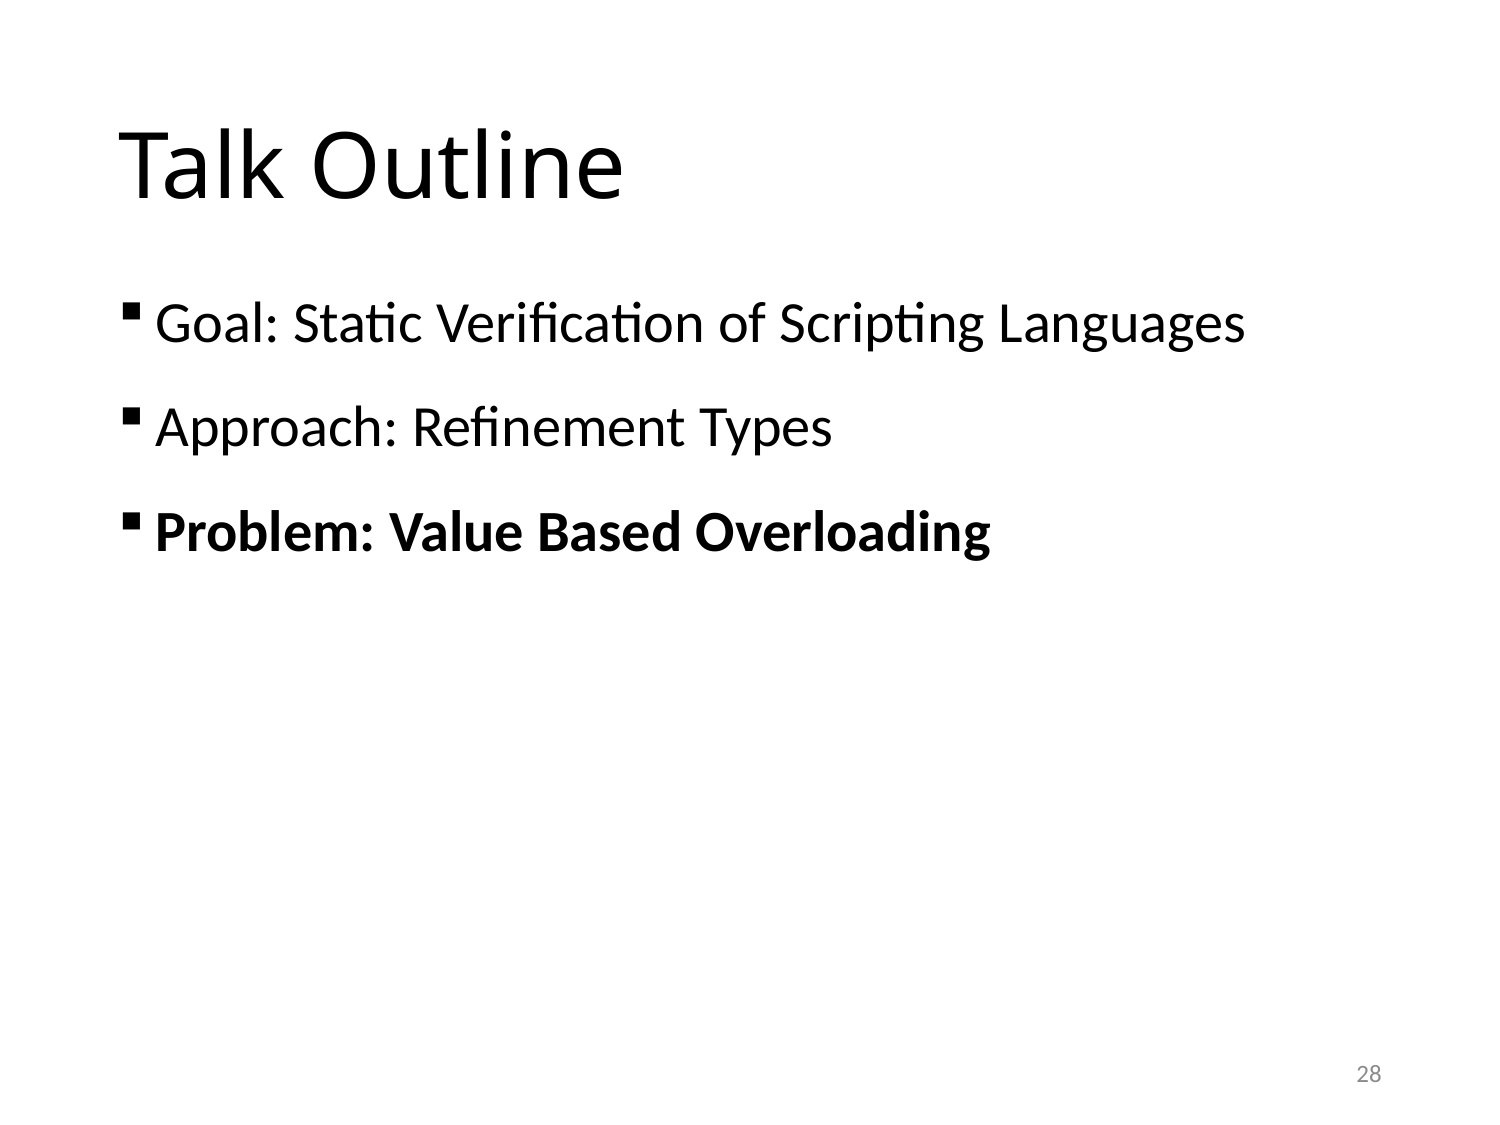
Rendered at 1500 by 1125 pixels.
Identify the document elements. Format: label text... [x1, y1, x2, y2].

list Goal: Static Verification of Scripting Languages Approach: Refinement Types Problem: Value Based Overloading [103, 262, 1397, 1015]
title Talk Outline [103, 59, 1397, 262]
slide_number 28 [1059, 1042, 1397, 1103]
